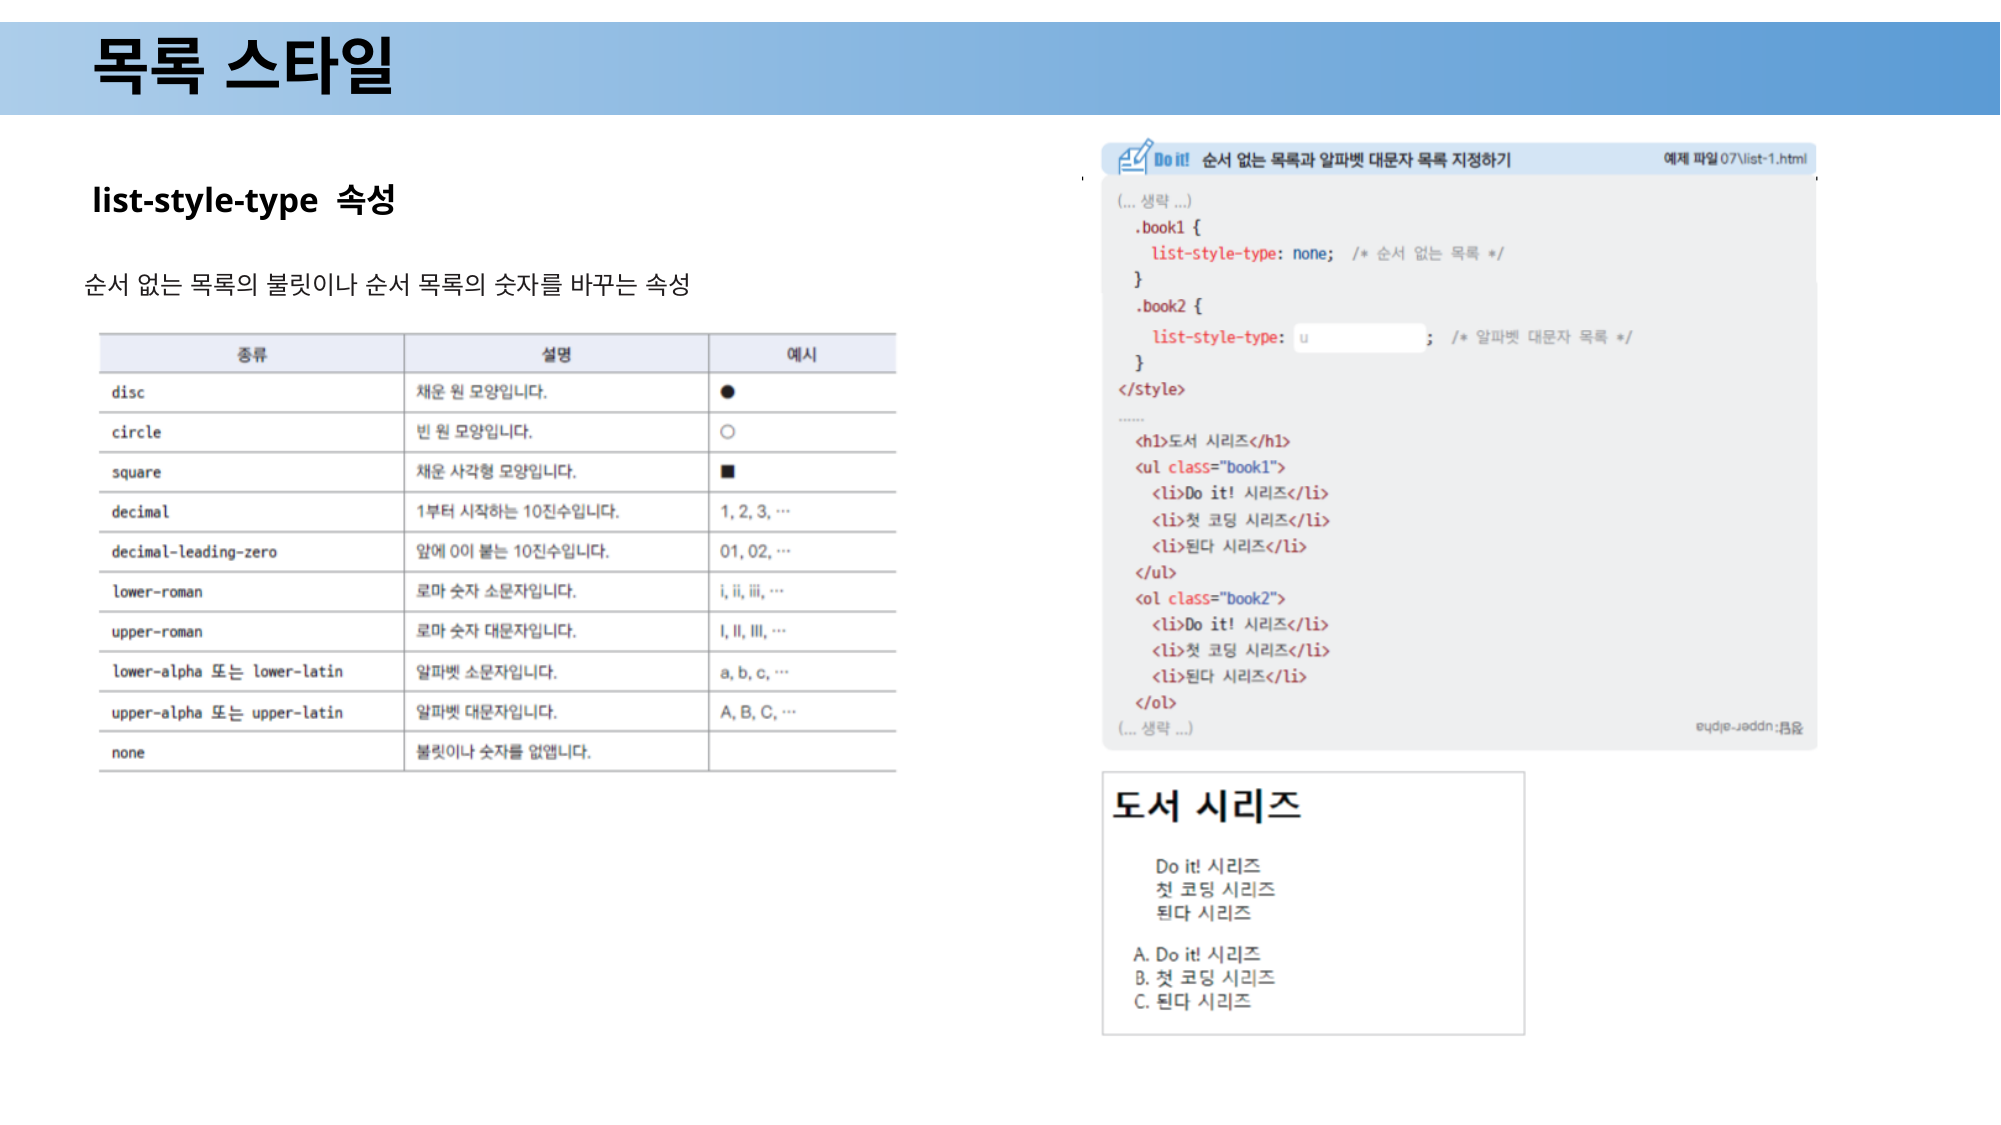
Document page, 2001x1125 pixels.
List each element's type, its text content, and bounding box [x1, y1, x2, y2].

title 목록 스타일 [77, 22, 1569, 116]
text_box list-style-type 속성 [77, 172, 721, 227]
picture [1082, 126, 1842, 1041]
text_box 순서 없는 목록의 불릿이나 순서 목록의 숫자를 바꾸는 속성 [69, 247, 942, 308]
picture [91, 322, 918, 778]
